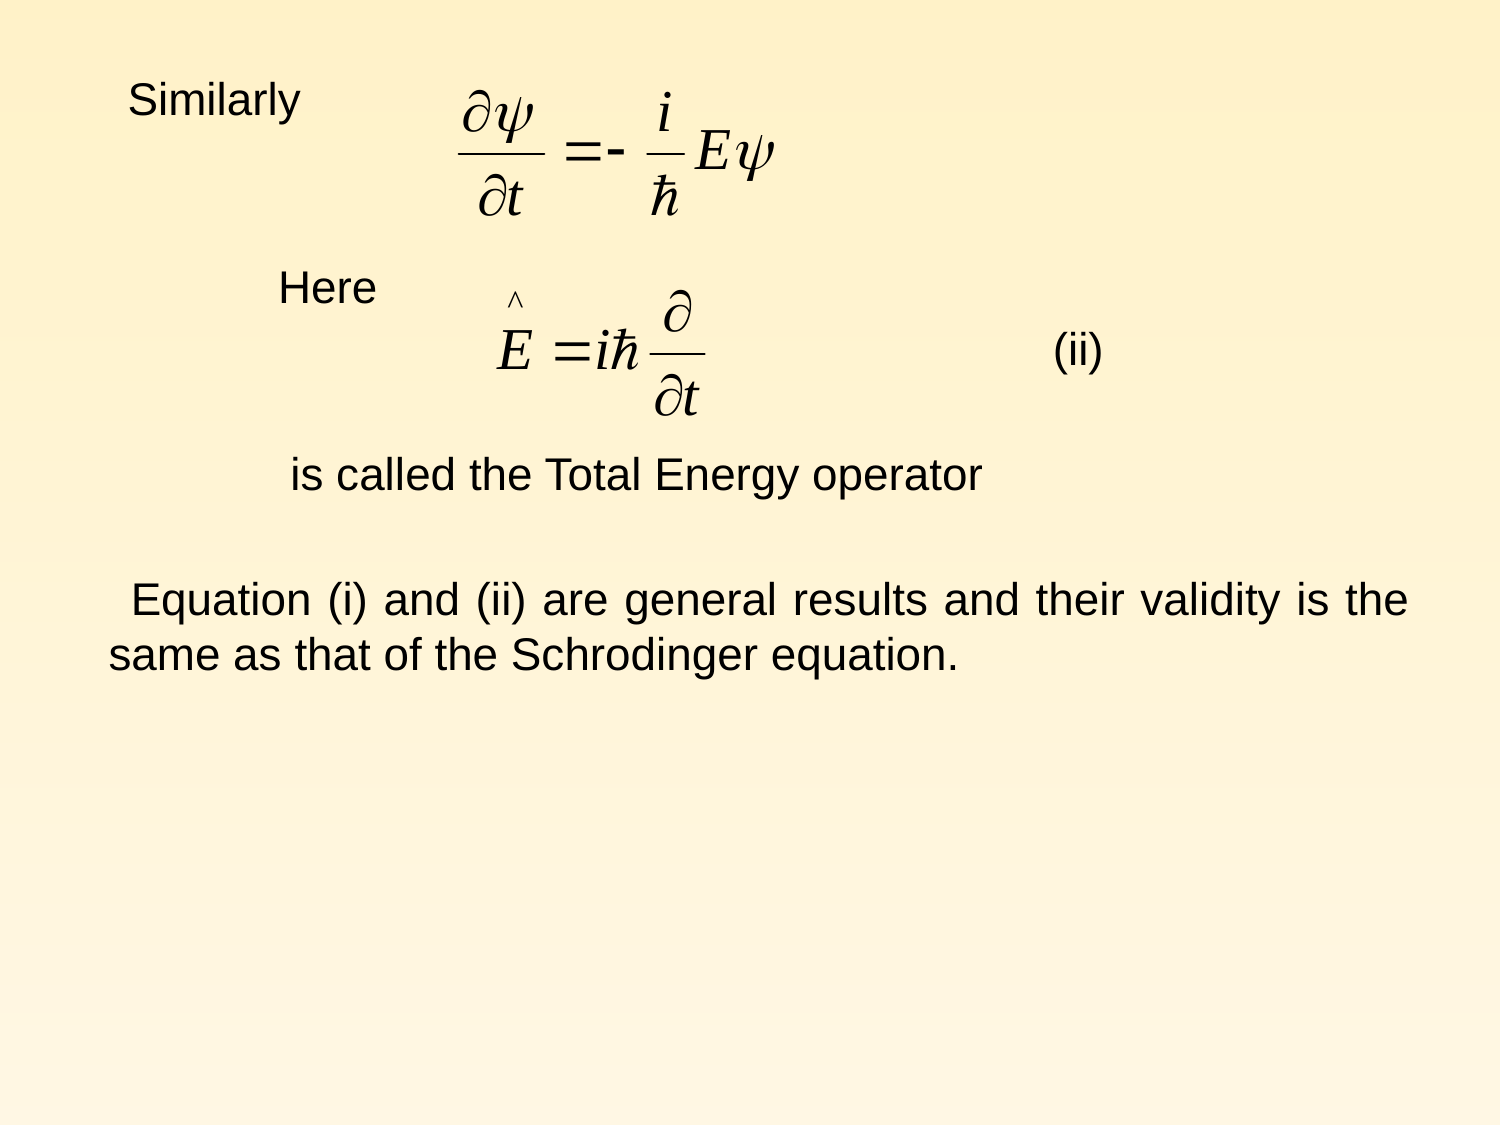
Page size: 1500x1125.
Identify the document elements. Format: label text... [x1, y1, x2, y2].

text_box Here [225, 249, 425, 338]
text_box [448, 74, 794, 229]
text_box Similarly [87, 62, 388, 150]
text_box Equation (i) and (ii) are general results and their validity is the same as that of the Schrodinger equation. [37, 562, 1425, 700]
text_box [486, 274, 718, 429]
text_box (ii) [999, 312, 1200, 400]
text_box is called the Total Energy operator [237, 437, 1150, 525]
